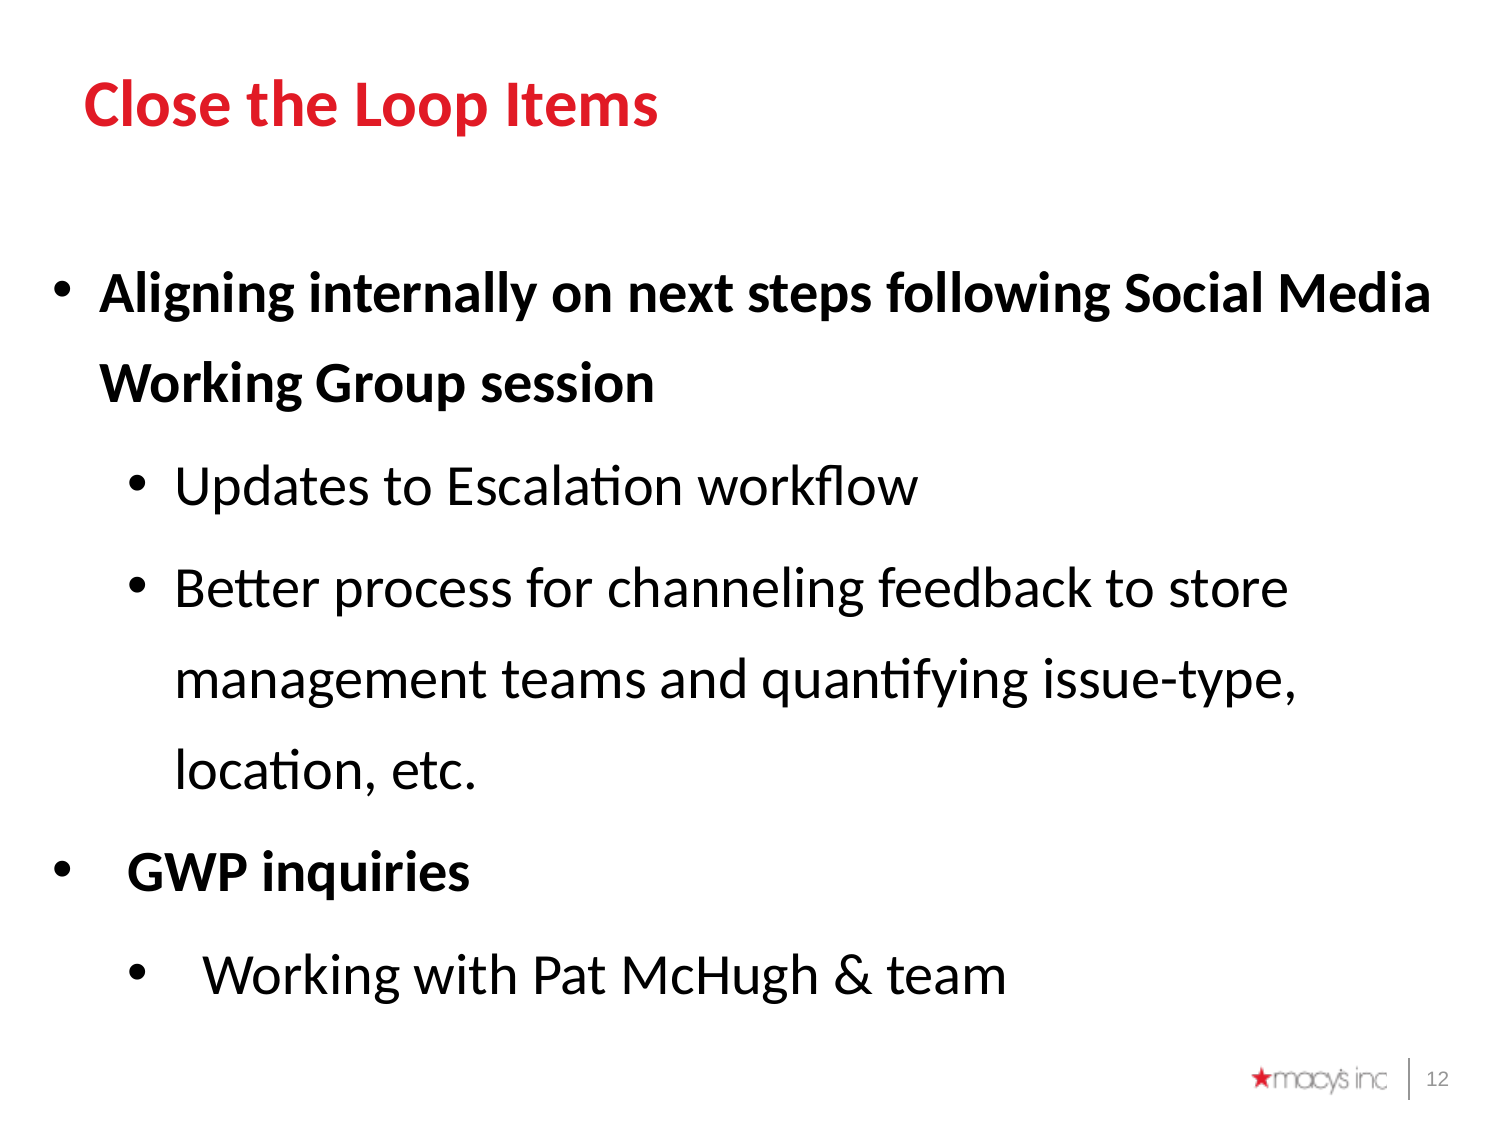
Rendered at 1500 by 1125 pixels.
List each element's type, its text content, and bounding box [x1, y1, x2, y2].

list Aligning internally on next steps following Social Media Working Group session Updates to Escalation workflow Better process for channeling feedback to store management teams and quantifying issue-type, location, etc. GWP inquiries Working with Pat McHugh & team [37, 225, 1475, 1083]
title Close the Loop Items [69, 52, 1364, 175]
